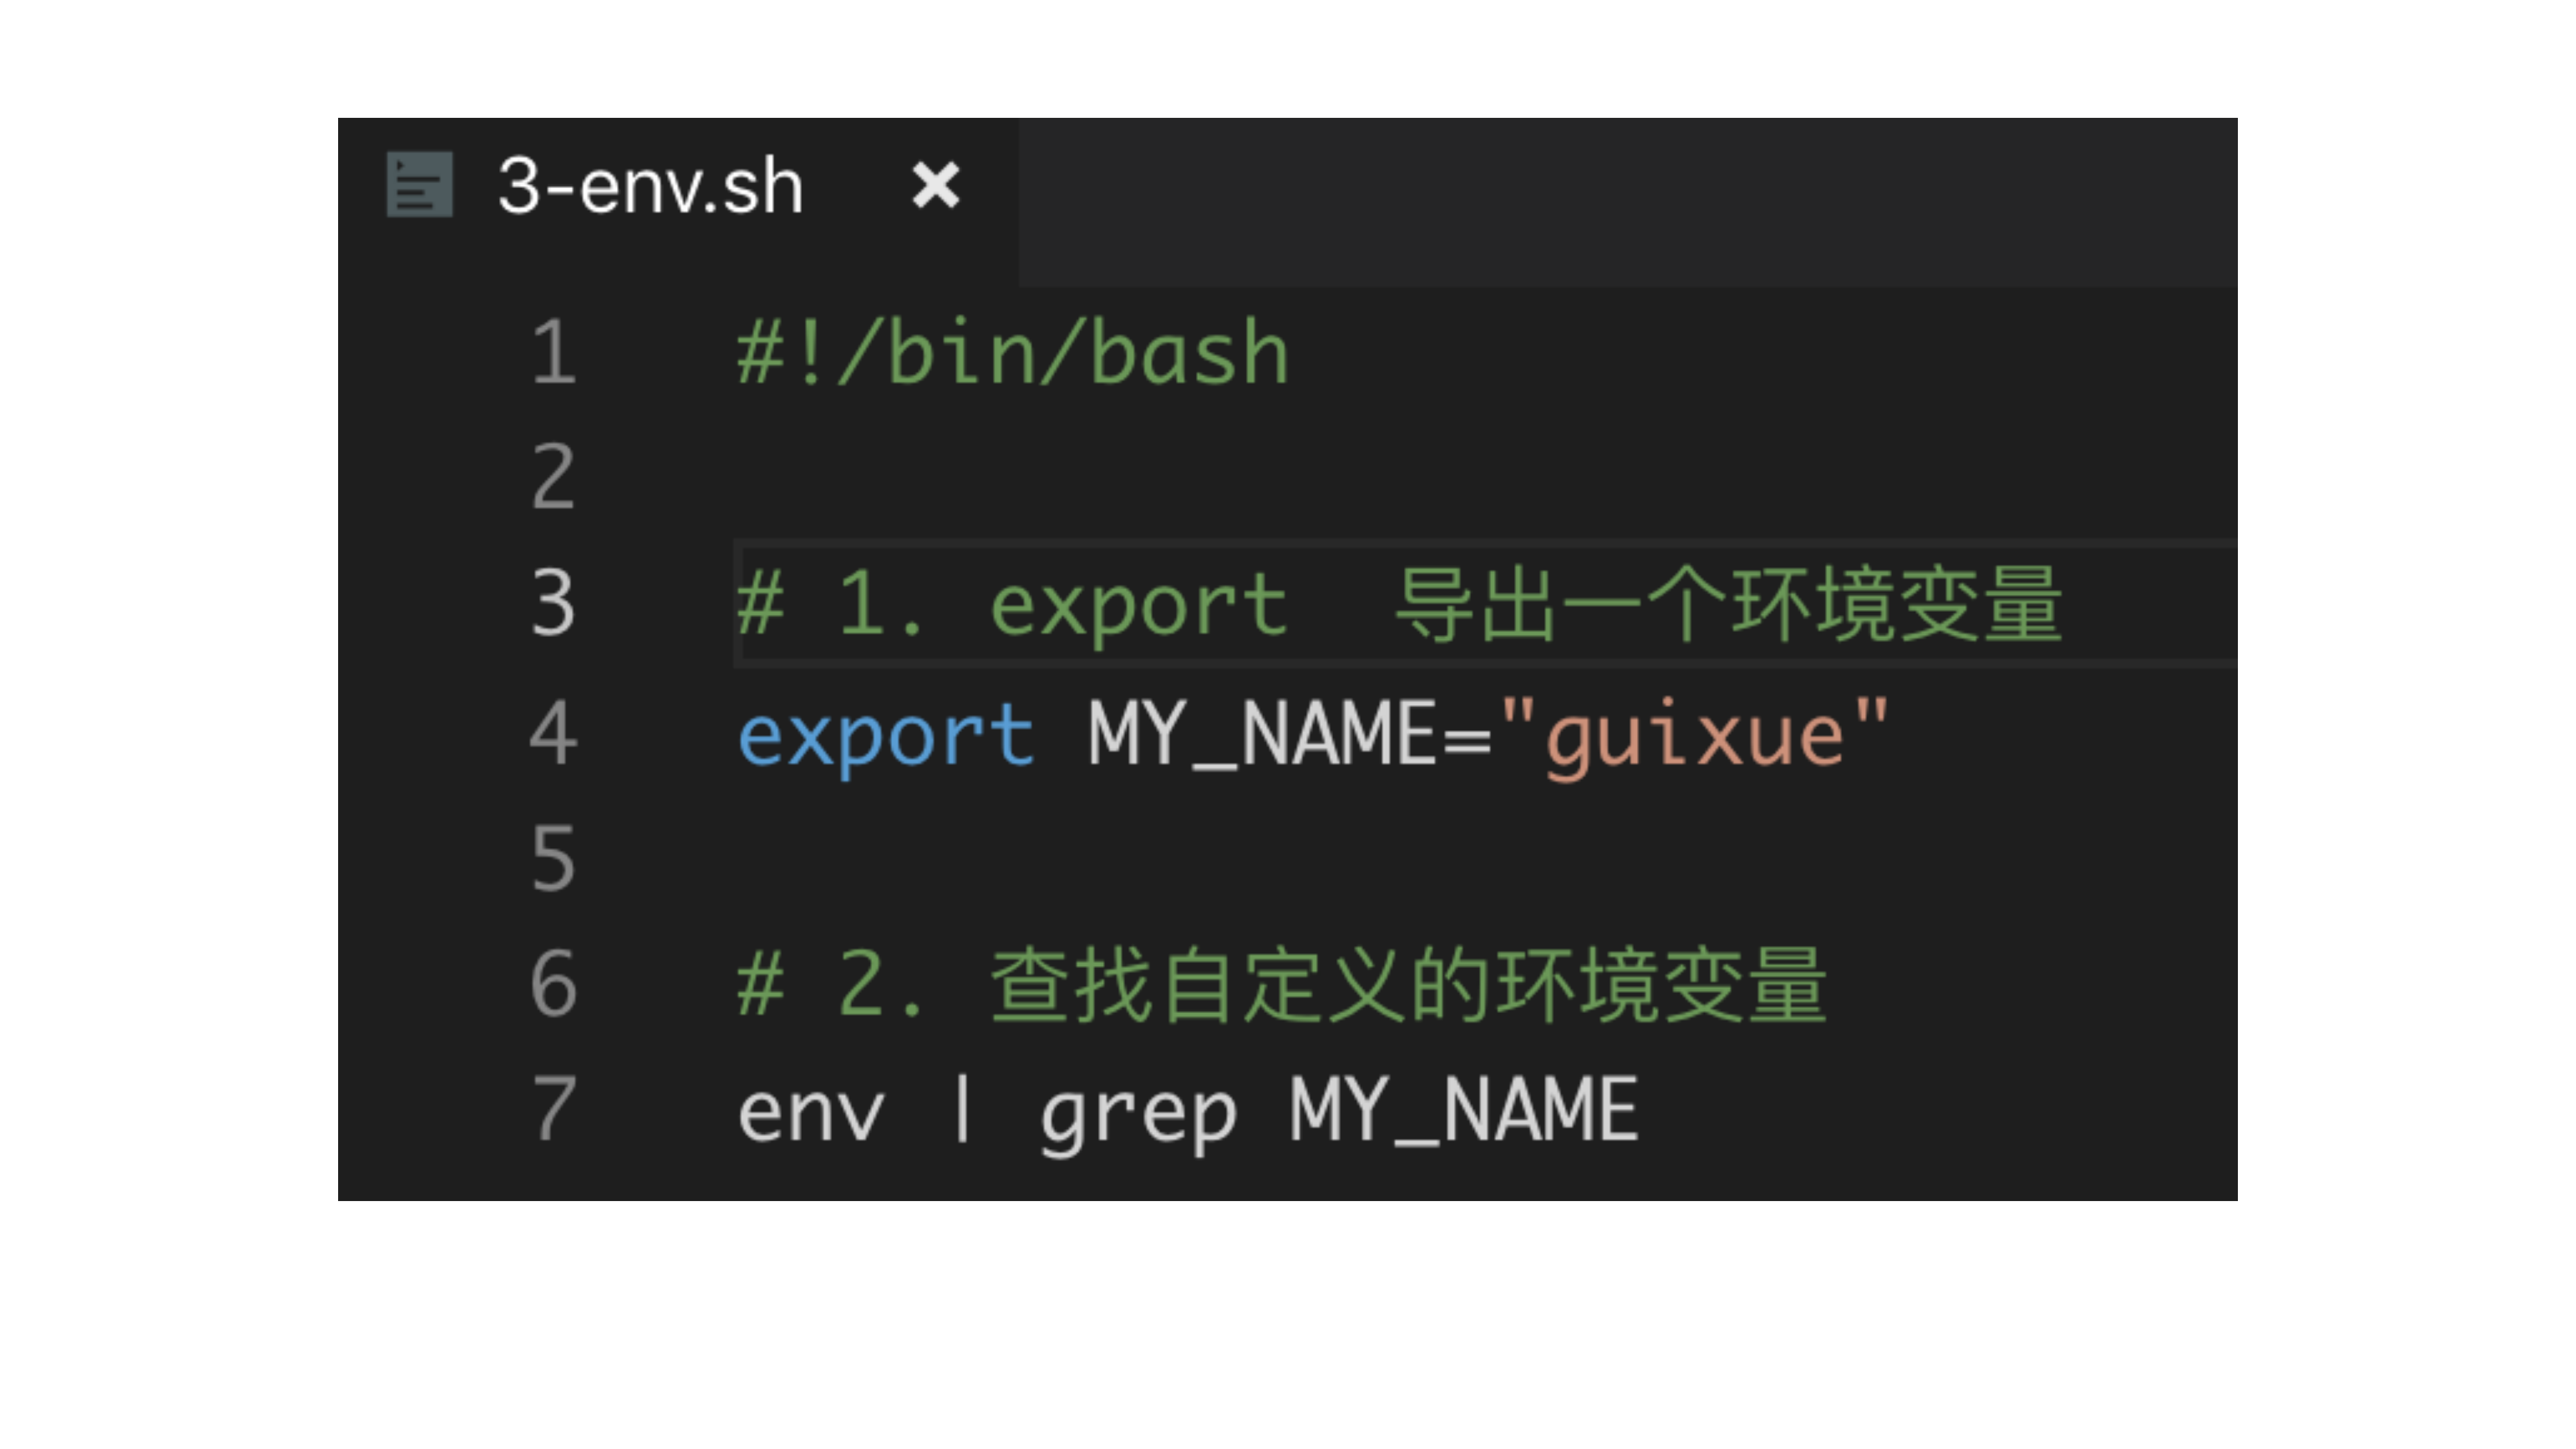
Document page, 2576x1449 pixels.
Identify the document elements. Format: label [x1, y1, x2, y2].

picture [337, 117, 2239, 1201]
